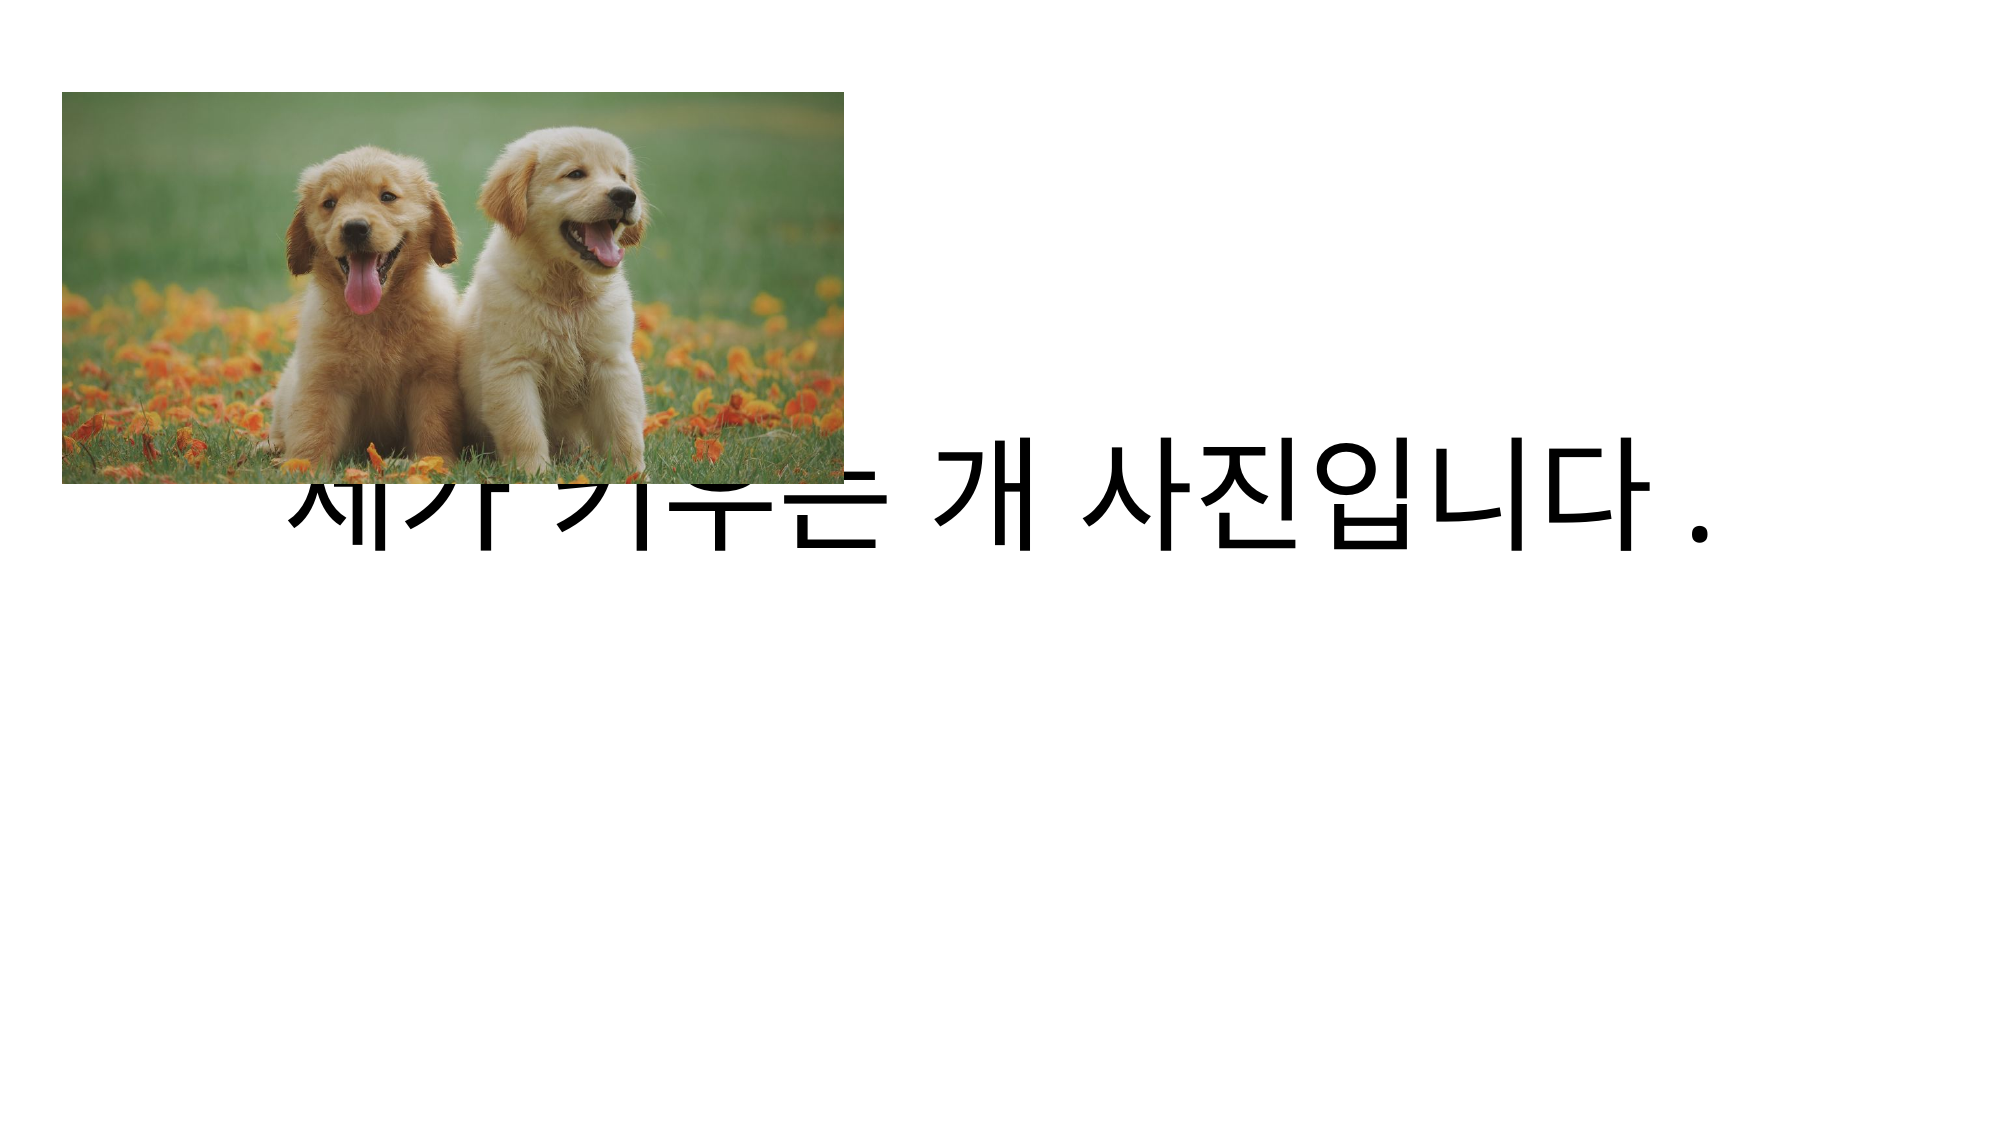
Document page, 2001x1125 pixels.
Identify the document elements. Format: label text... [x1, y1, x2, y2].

picture [61, 91, 844, 485]
title 제가 키우는 개 사진입니다. [249, 184, 1750, 576]
